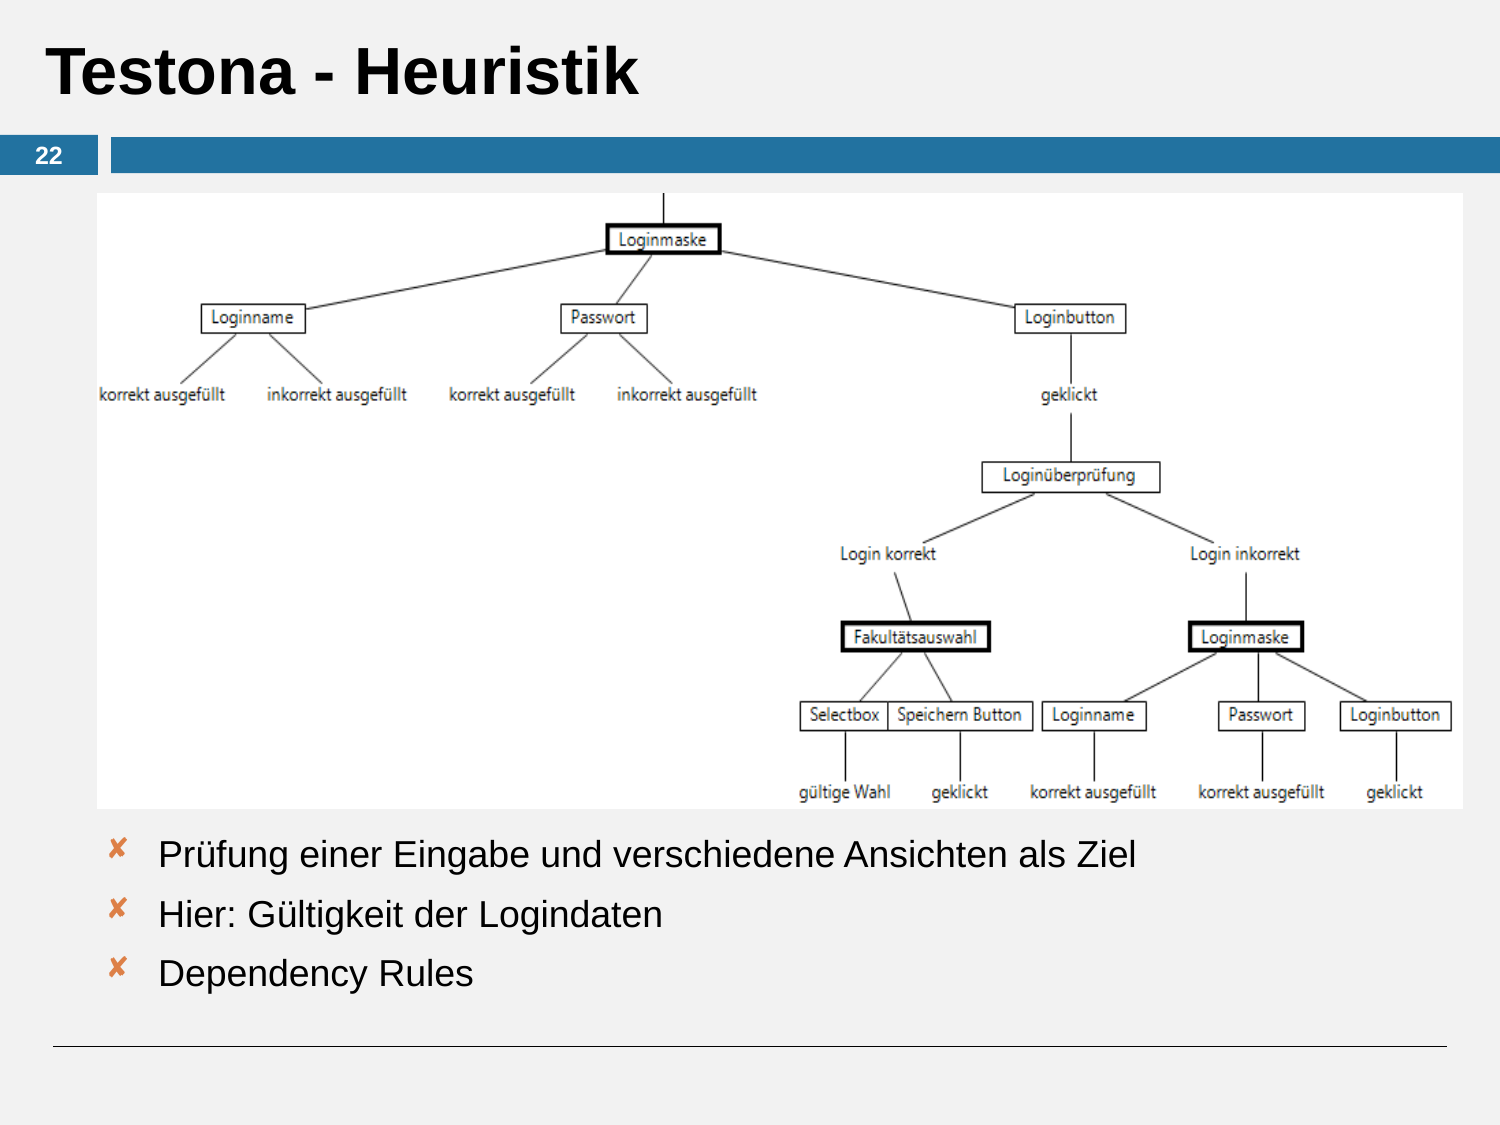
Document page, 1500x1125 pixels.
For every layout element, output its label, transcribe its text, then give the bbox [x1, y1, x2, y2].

title Testona - Heuristik [36, 19, 1464, 158]
list Prüfung einer Eingabe und verschiedene Ansichten als Ziel Hier: Gültigkeit der Logindaten Dependency Rules [97, 821, 1344, 1048]
slide_number 22 [0, 134, 99, 176]
picture [97, 193, 1463, 809]
